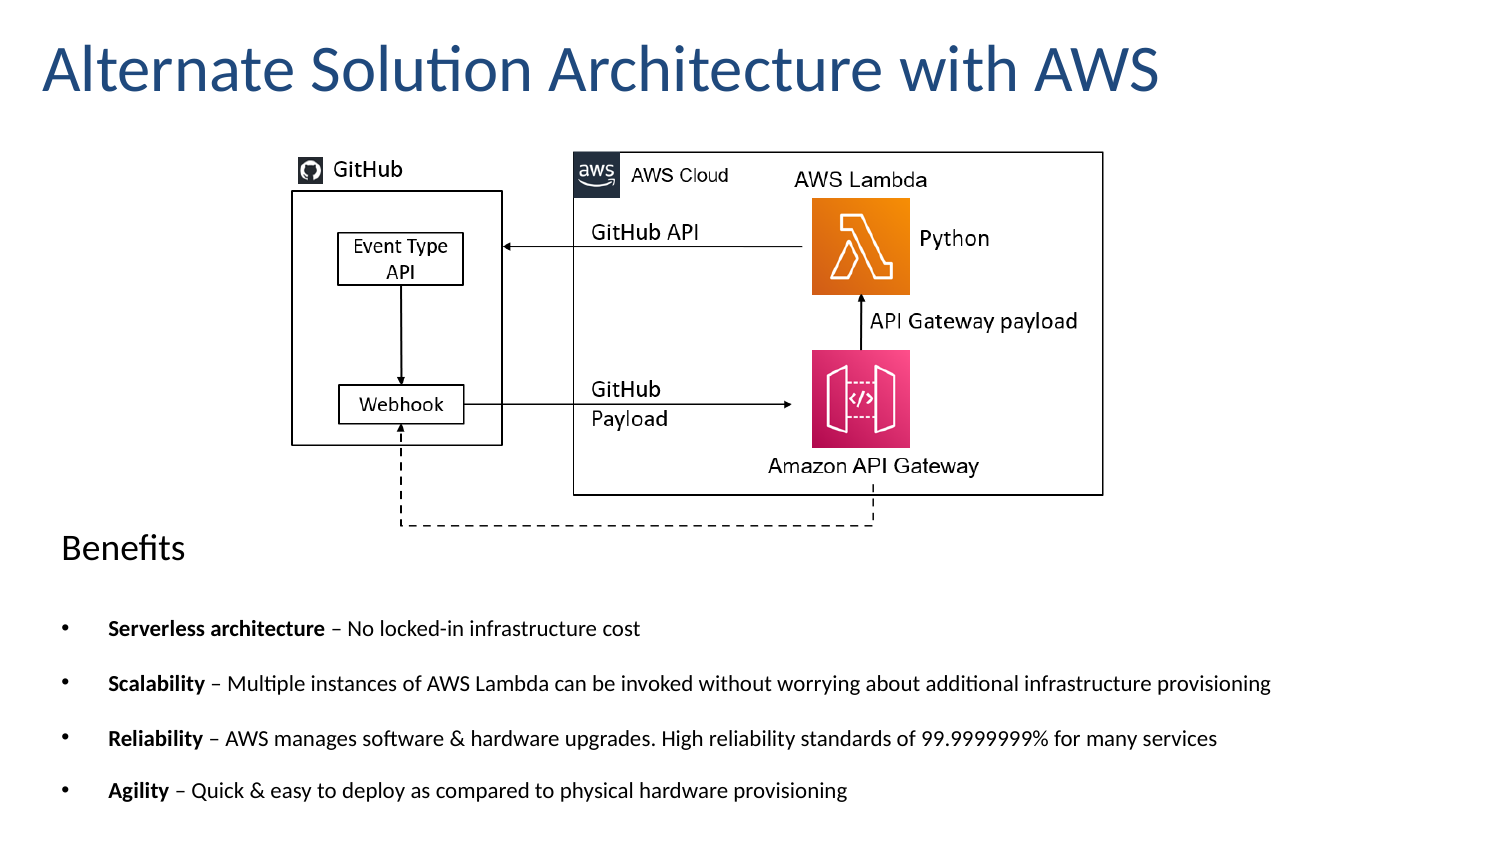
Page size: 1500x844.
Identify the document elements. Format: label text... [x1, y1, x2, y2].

title Alternate Solution Architecture with AWS [27, 0, 1425, 131]
text_box Benefits Serverless architecture – No locked-in infrastructure cost Scalability – Multiple instances of AWS Lambda can be invoked without worrying about additional infrastructure provisioning Reliability – AWS manages software & hardware upgrades. High reliability standards of 99.9999999% for many services Agility – Quick & easy to deploy as compared to physical hardware provisioning [46, 516, 1485, 836]
picture [270, 138, 1127, 539]
